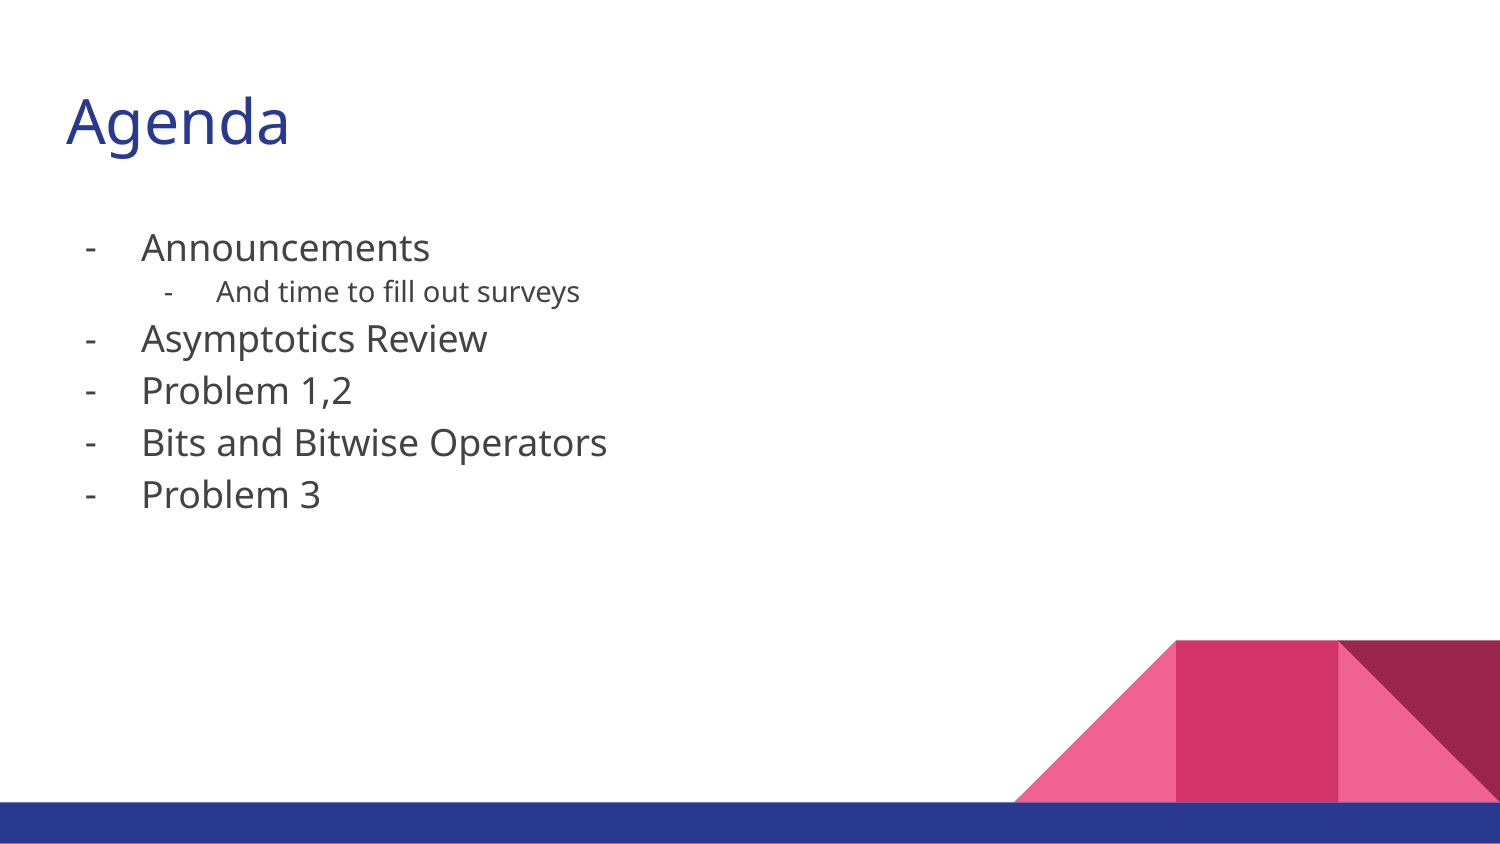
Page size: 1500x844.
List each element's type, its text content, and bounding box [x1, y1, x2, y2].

title Agenda [51, 67, 1449, 167]
list Announcements And time to fill out surveys Asymptotics Review Problem 1,2 Bits and Bitwise Operators Problem 3 [51, 201, 1449, 750]
